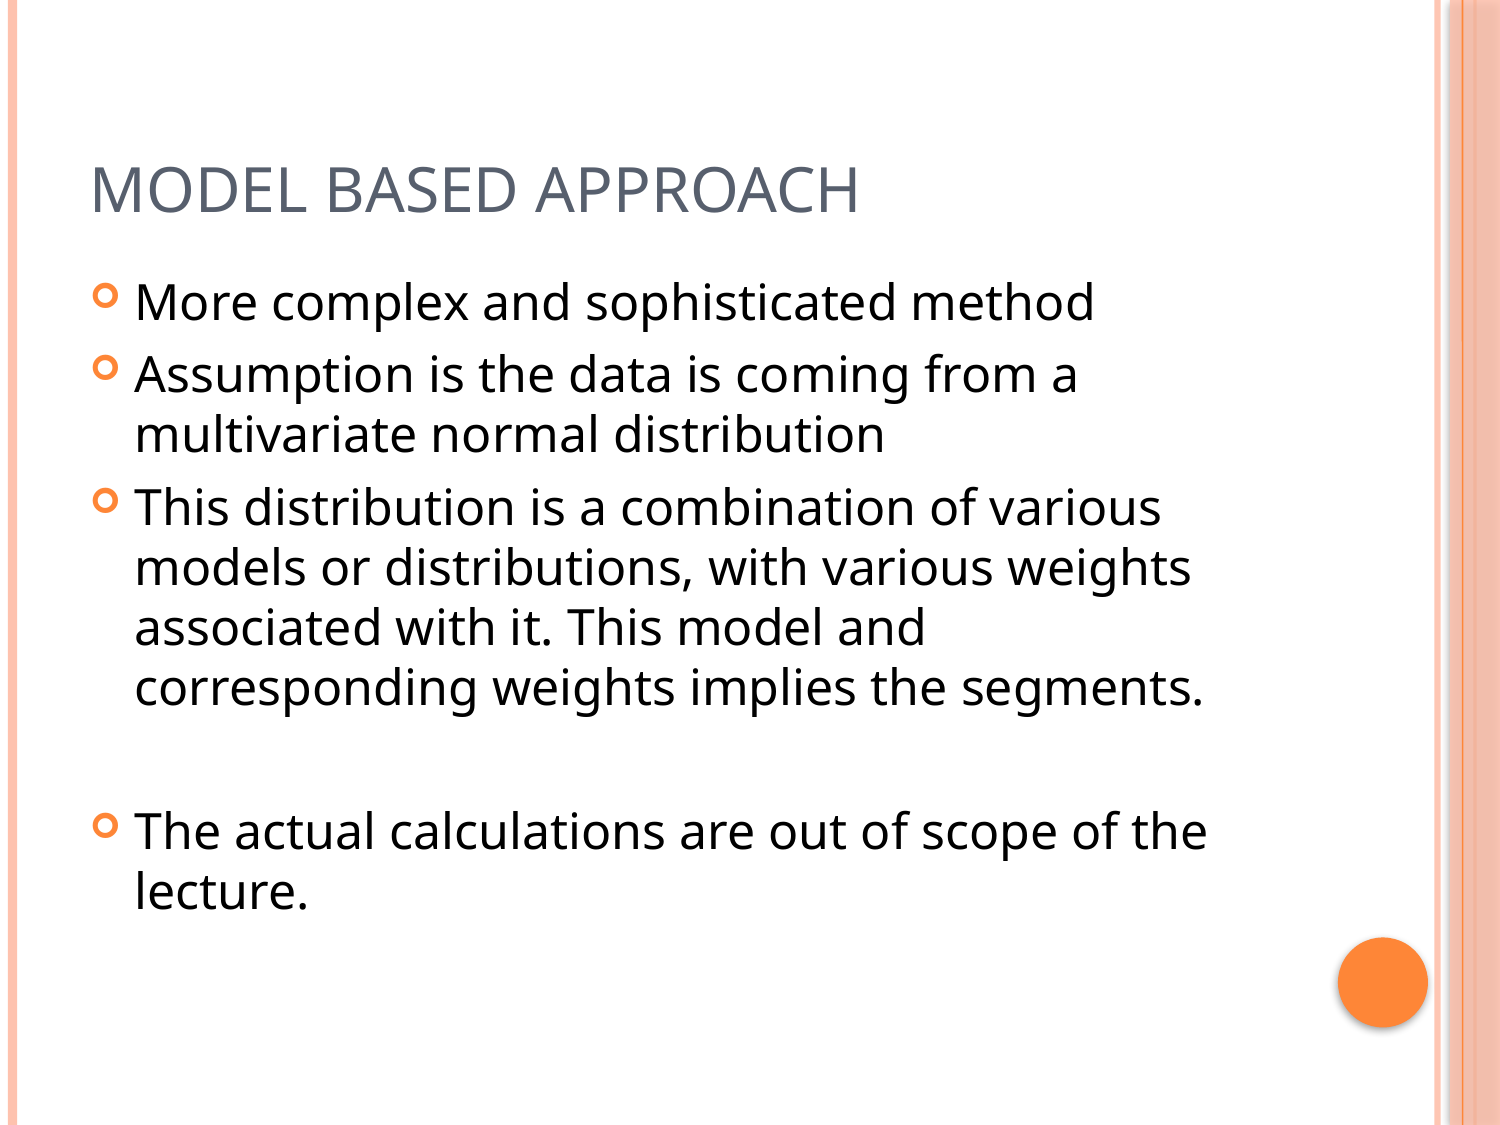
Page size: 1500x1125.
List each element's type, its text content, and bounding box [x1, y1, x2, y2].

list More complex and sophisticated method Assumption is the data is coming from a multivariate normal distribution This distribution is a combination of various models or distributions, with various weights associated with it. This model and corresponding weights implies the segments. The actual calculations are out of scope of the lecture. [75, 262, 1300, 1062]
title Model based approach [75, 45, 1300, 233]
